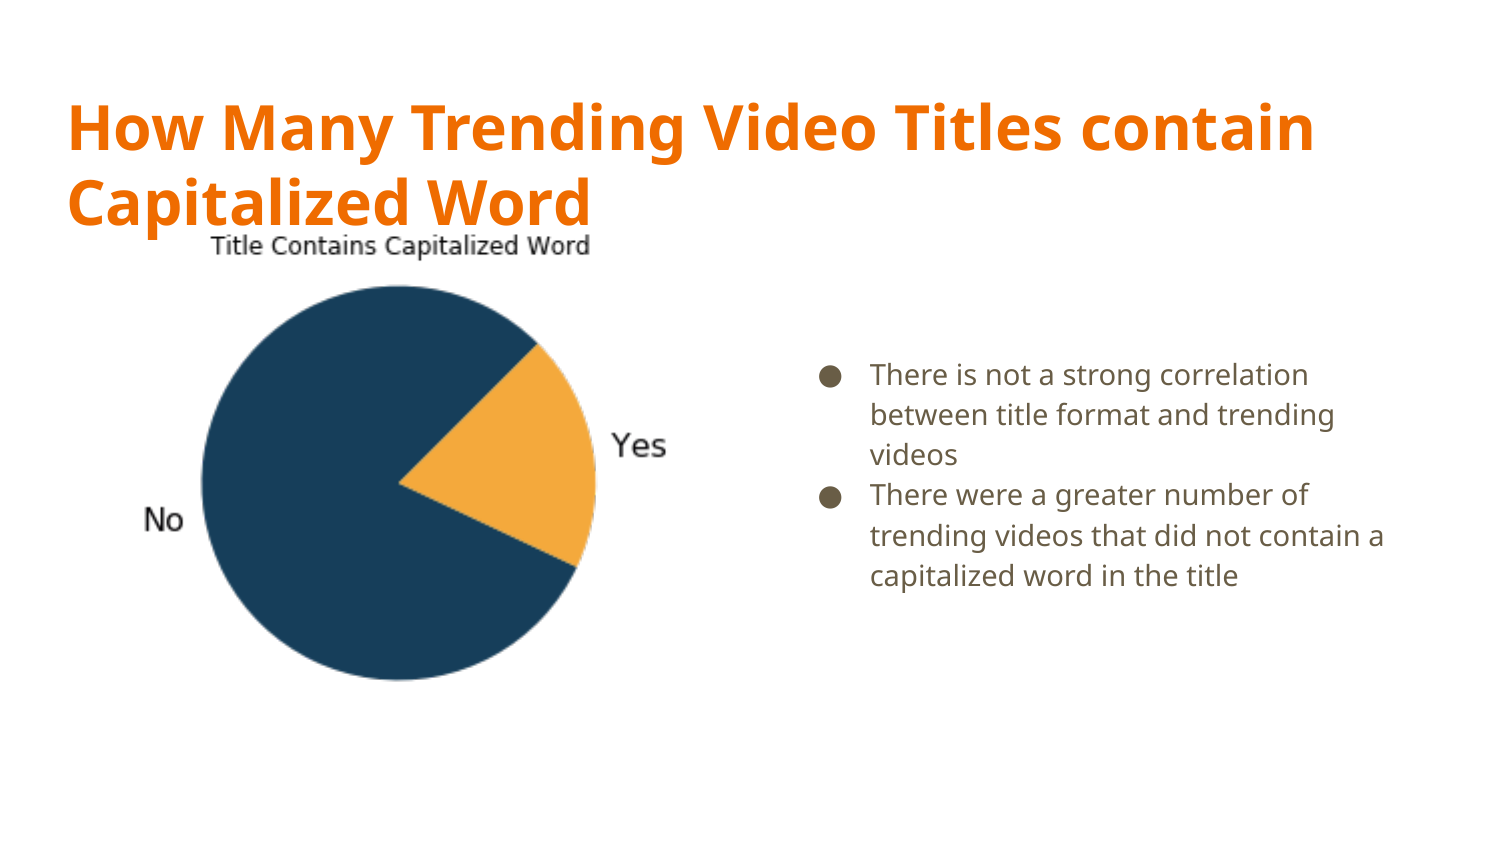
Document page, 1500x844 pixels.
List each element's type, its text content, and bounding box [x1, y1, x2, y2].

title How Many Trending Video Titles contain Capitalized Word [51, 72, 1449, 189]
picture [50, 220, 751, 716]
list There is not a strong correlation between title format and trending videos There were a greater number of trending videos that did not contain a capitalized word in the title [779, 336, 1436, 648]
